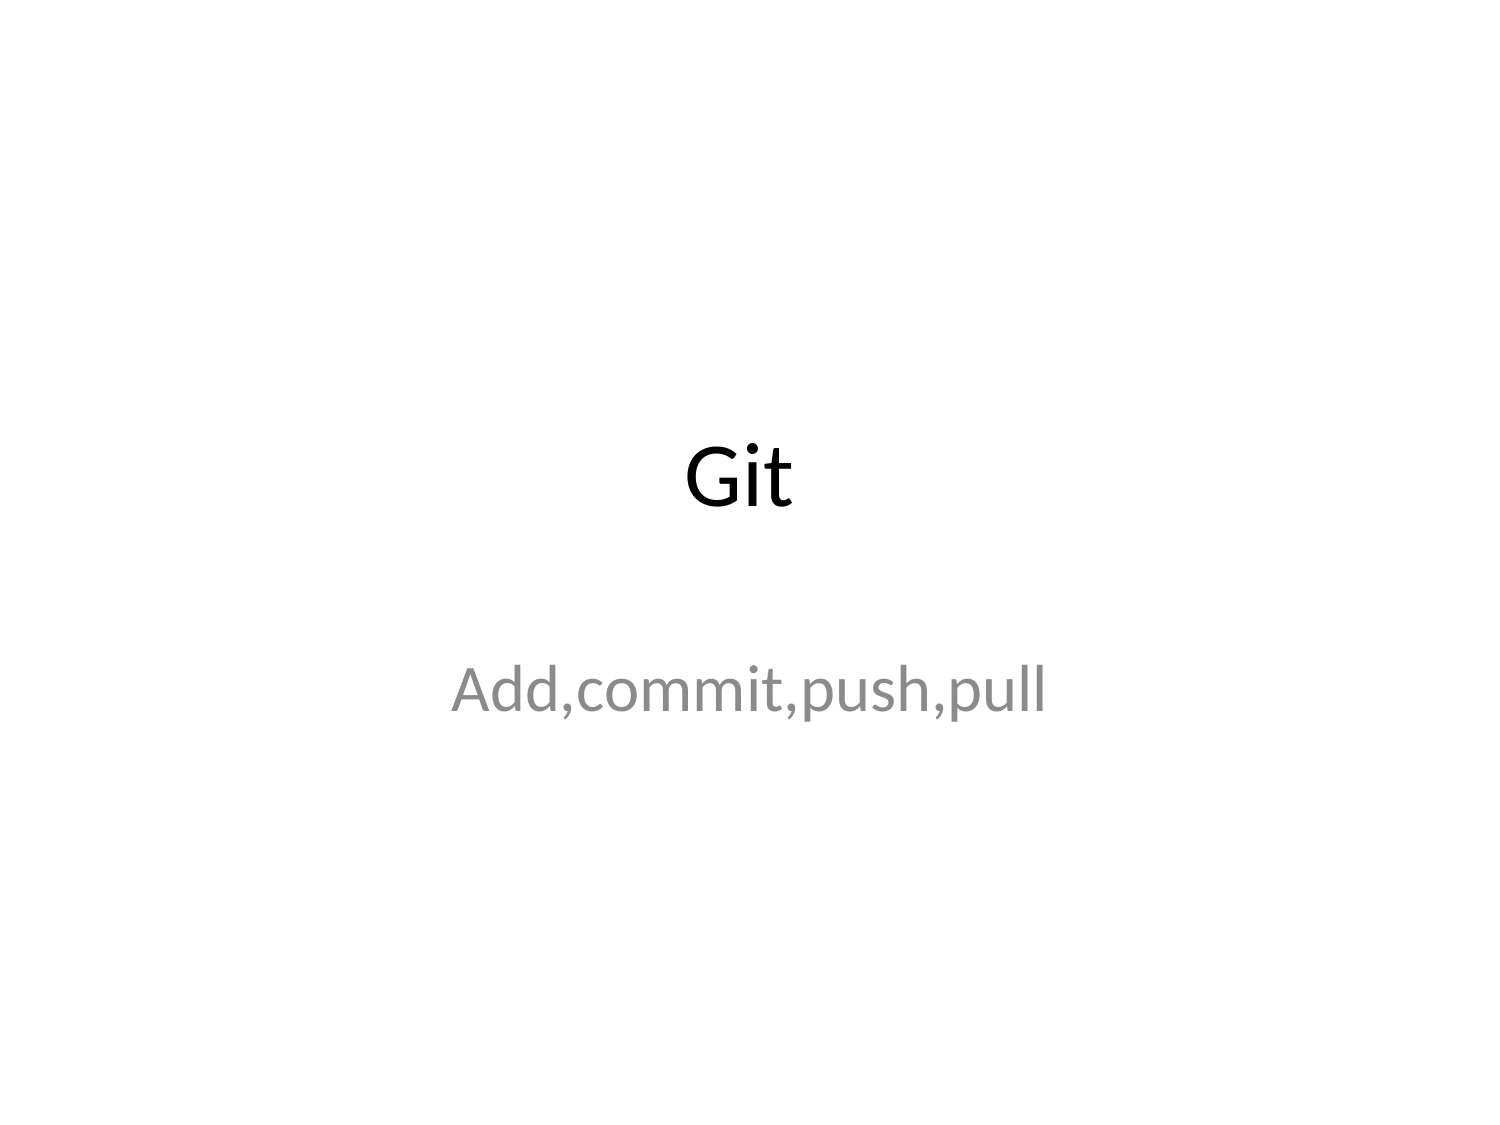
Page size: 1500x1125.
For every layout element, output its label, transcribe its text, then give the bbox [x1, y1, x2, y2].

title Git [112, 349, 1388, 591]
subtitle Add,commit,push,pull [225, 637, 1275, 925]
